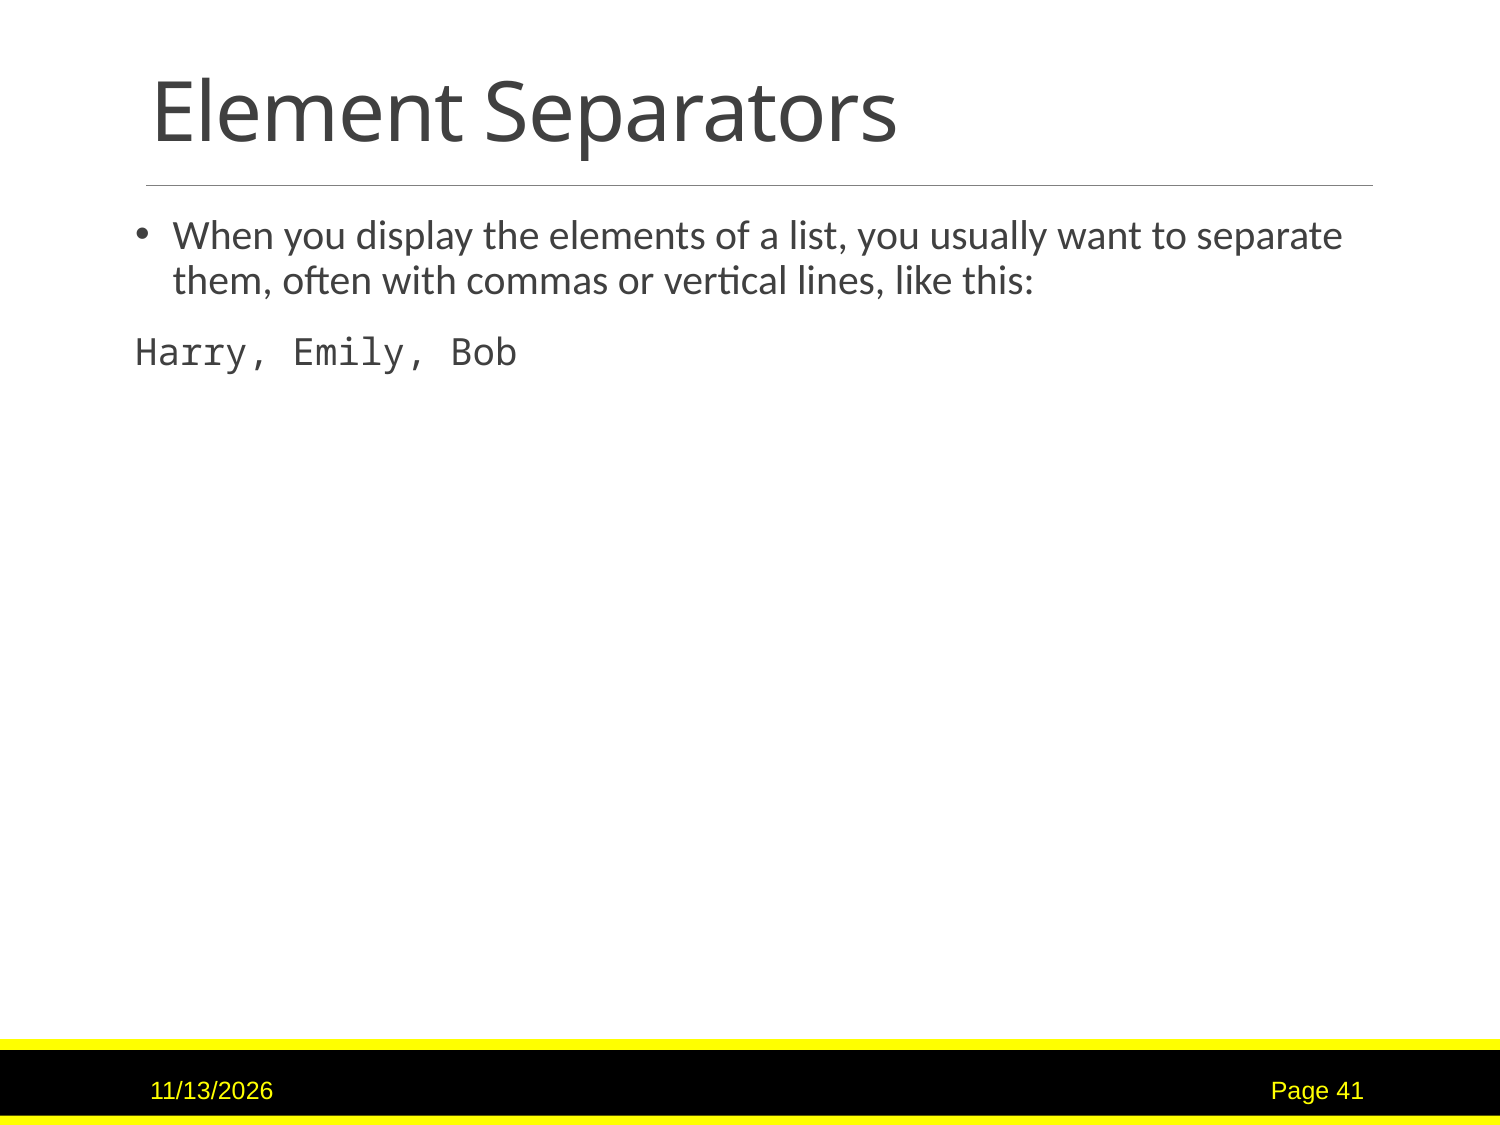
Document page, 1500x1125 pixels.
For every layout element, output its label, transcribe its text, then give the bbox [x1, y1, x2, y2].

slide_number Page 41 [1218, 1059, 1380, 1120]
title Element Separators [135, 47, 1373, 167]
list When you display the elements of a list, you usually want to separate them, often with commas or vertical lines, like this: Harry, Emily, Bob [135, 205, 1373, 963]
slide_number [135, 1059, 440, 1120]
